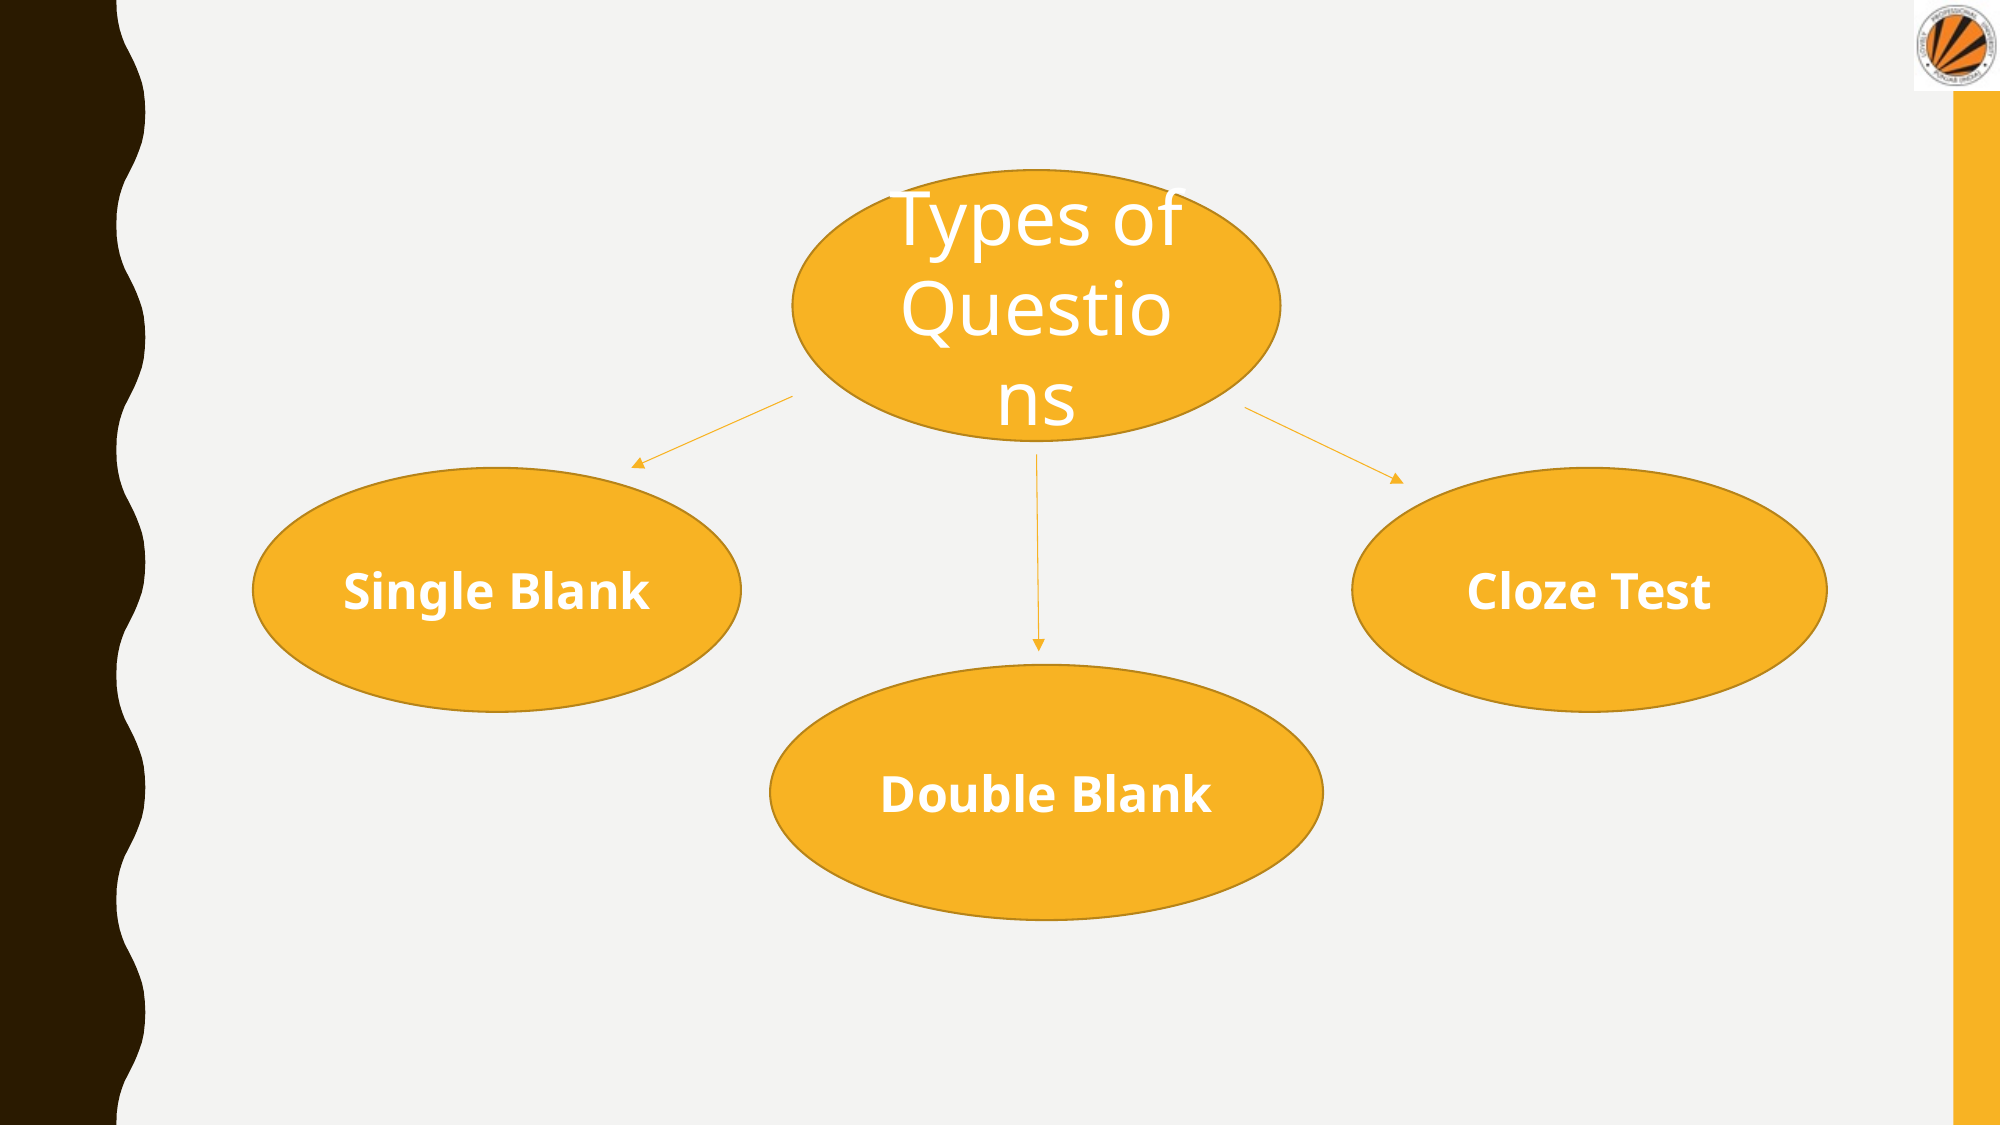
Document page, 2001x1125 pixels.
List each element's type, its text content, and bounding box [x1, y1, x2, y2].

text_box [1244, 407, 1404, 484]
text_box Types of Questions [791, 169, 1282, 443]
text_box Single Blank [251, 466, 742, 713]
text_box Double Blank [769, 663, 1325, 922]
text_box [631, 396, 793, 468]
picture [1914, 0, 2000, 91]
text_box Cloze Test [1351, 466, 1828, 713]
